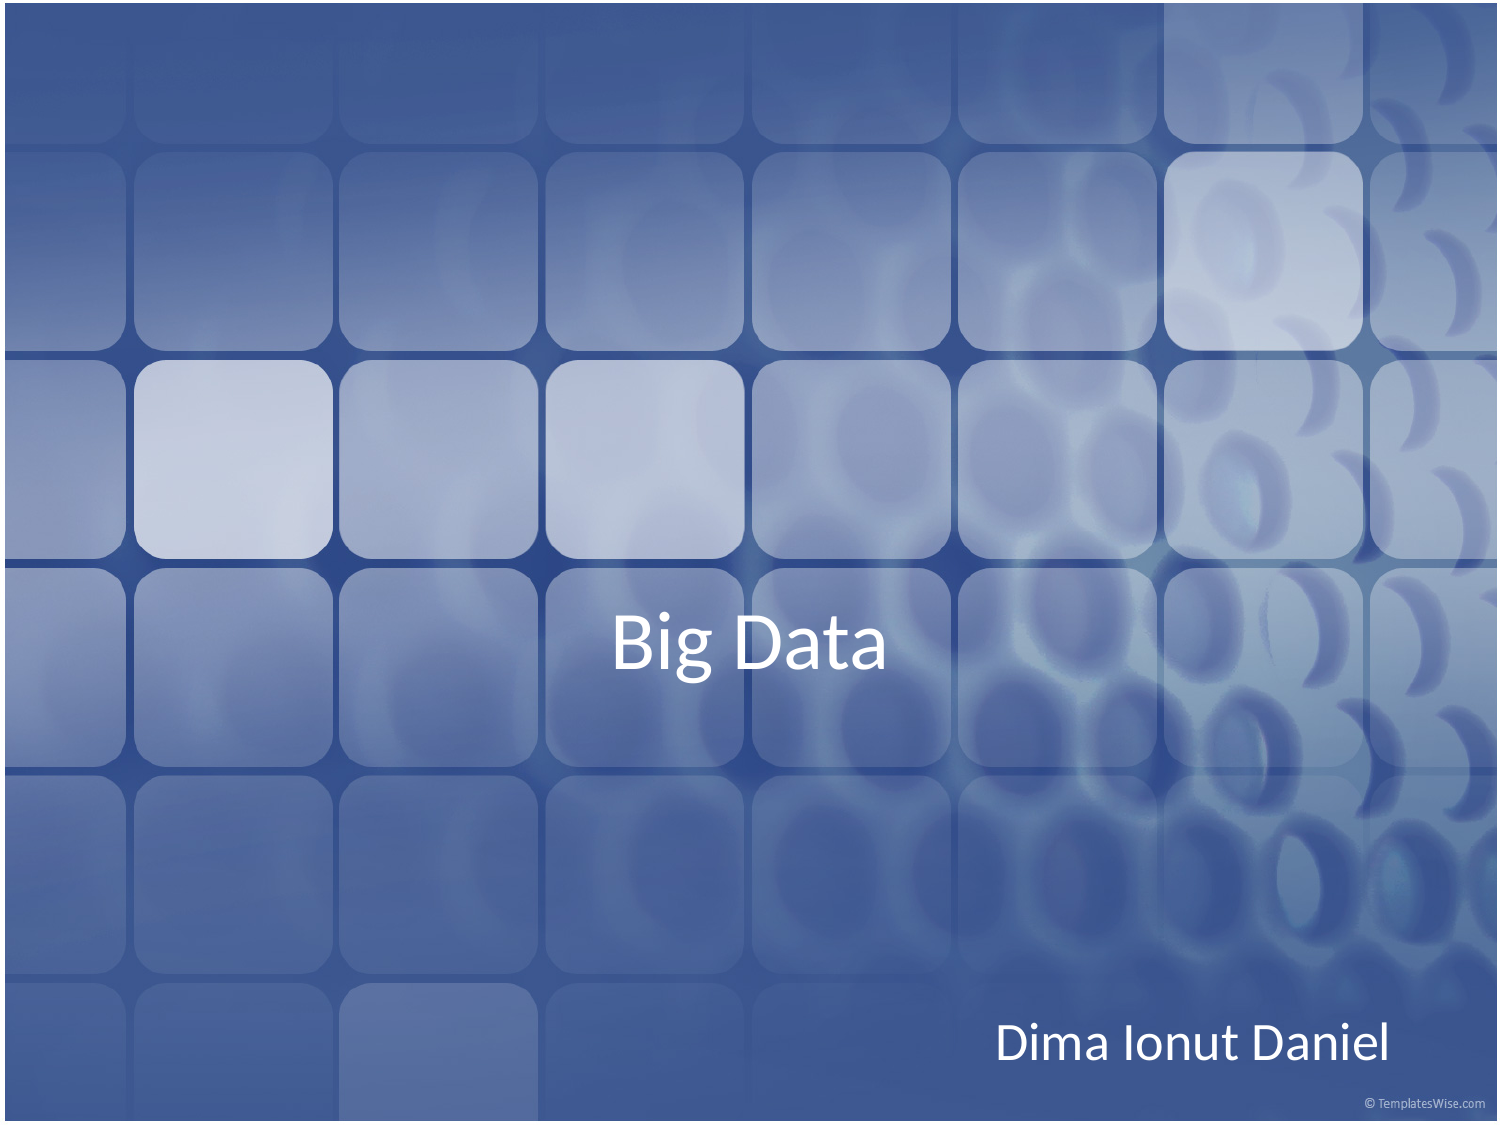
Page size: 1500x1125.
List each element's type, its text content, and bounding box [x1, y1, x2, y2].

picture [0, 0, 1500, 1125]
subtitle Dima Ionut Daniel [937, 998, 1451, 1101]
title Big Data [112, 553, 1388, 720]
